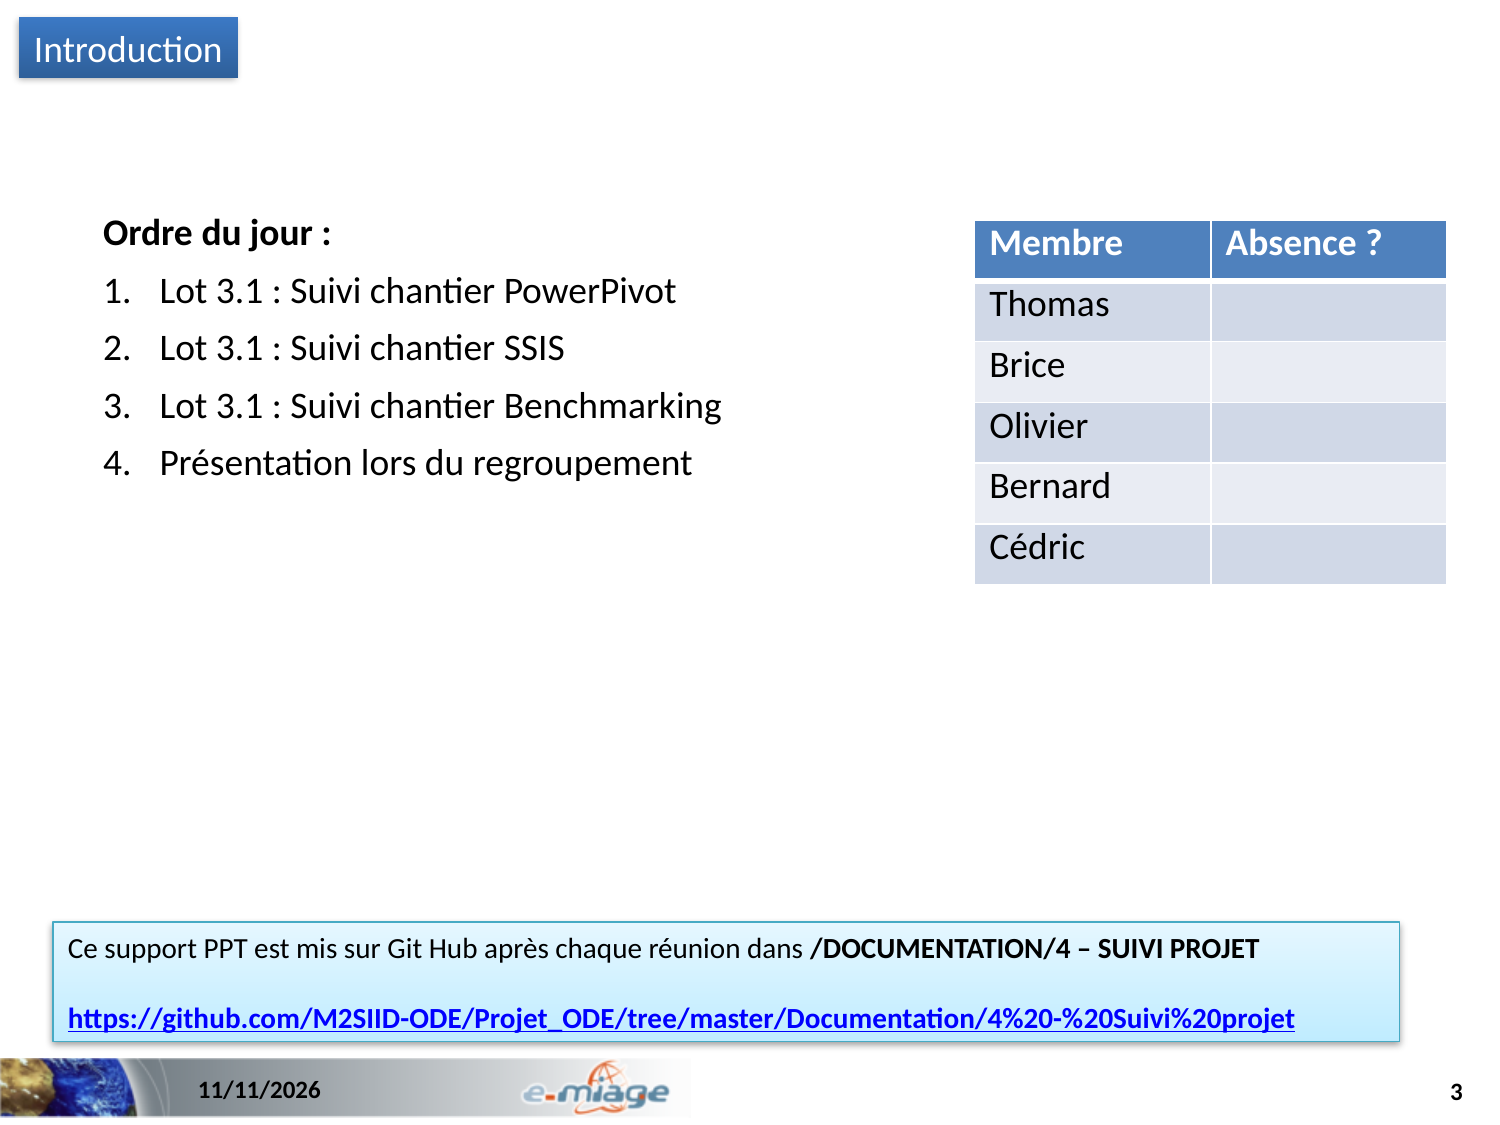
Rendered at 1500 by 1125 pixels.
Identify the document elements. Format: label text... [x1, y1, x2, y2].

table_cell [1212, 464, 1446, 523]
table_header Absence ? [1212, 221, 1446, 278]
text_box Ce support PPT est mis sur Git Hub après chaque réunion dans /DOCUMENTATION/4 – SUIVI PROJET https://github.com/M2SIID-ODE/Projet_ODE/tree/master/Documentation/4%20-%20Suivi%20projet [52, 921, 1400, 1042]
text_box Introduction [19, 17, 238, 78]
picture [0, 1058, 691, 1118]
table_cell Thomas [975, 284, 1210, 341]
table_cell [1212, 342, 1446, 402]
table_cell Olivier [975, 403, 1210, 462]
table_cell Cédric [975, 525, 1210, 584]
text_box Ordre du jour : Lot 3.1 : Suivi chantier PowerPivot Lot 3.1 : Suivi chantier SSIS Lot 3.1 : Suivi chantier Benchmarking Présentation lors du regroupement [88, 200, 1117, 549]
table_cell [1212, 525, 1446, 584]
table_header Membre [975, 221, 1210, 278]
table_cell Bernard [975, 464, 1210, 523]
table_cell Brice [975, 342, 1210, 402]
table_cell [1212, 284, 1446, 341]
table_cell [1212, 403, 1446, 462]
